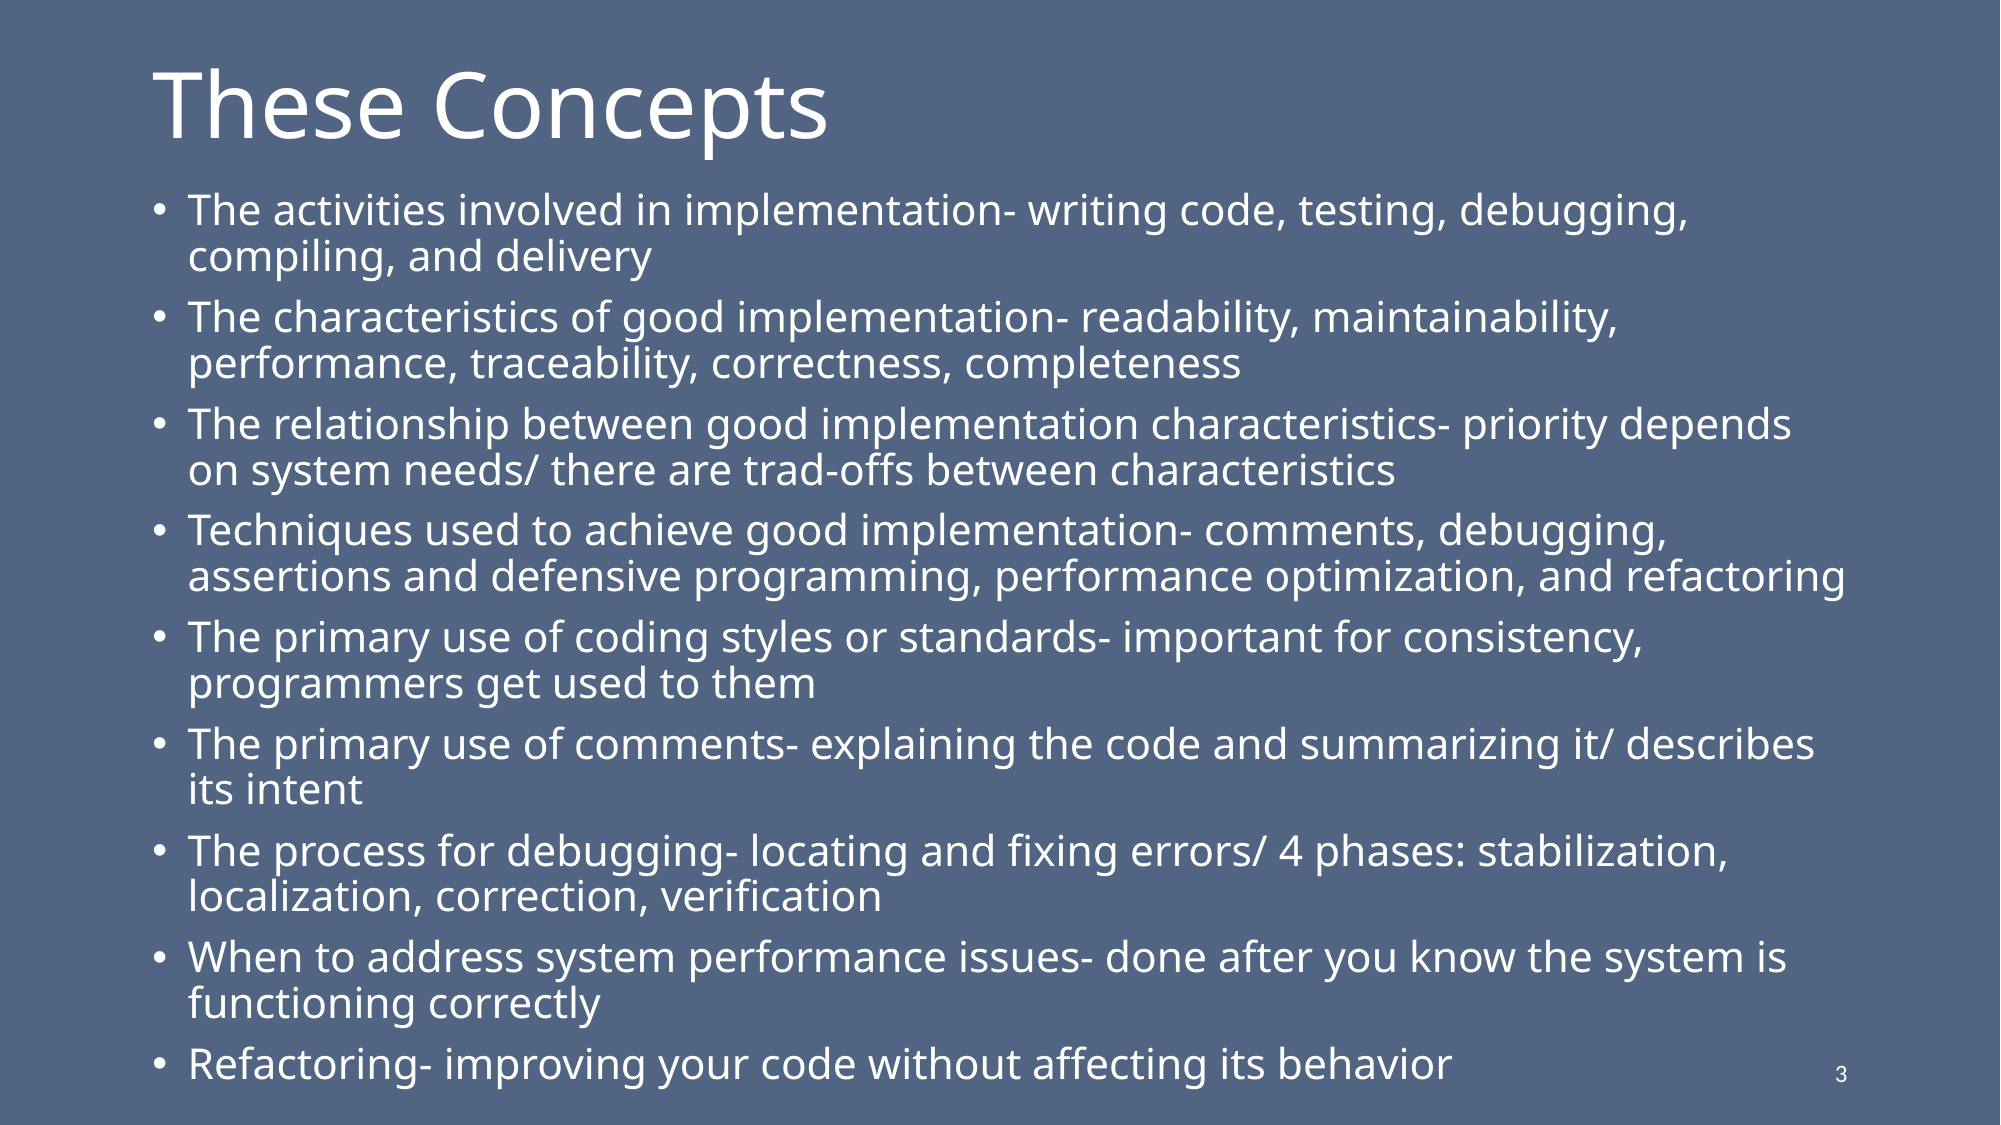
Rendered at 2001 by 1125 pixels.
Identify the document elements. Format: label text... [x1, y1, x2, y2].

slide_number 3 [1412, 1042, 1863, 1103]
title These Concepts [137, 0, 1863, 181]
list The activities involved in implementation- writing code, testing, debugging, compiling, and delivery The characteristics of good implementation- readability, maintainability, performance, traceability, correctness, completeness The relationship between good implementation characteristics- priority depends on system needs/ there are trad-offs between characteristics Techniques used to achieve good implementation- comments, debugging, assertions and defensive programming, performance optimization, and refactoring The primary use of coding styles or standards- important for consistency, programmers get used to them The primary use of comments- explaining the code and summarizing it/ describes its intent The process for debugging- locating and fixing errors/ 4 phases: stabilization, localization, correction, verification When to address system performance issues- done after you know the system is functioning correctly Refactoring- improving your code without affecting its behavior [137, 181, 1863, 1103]
